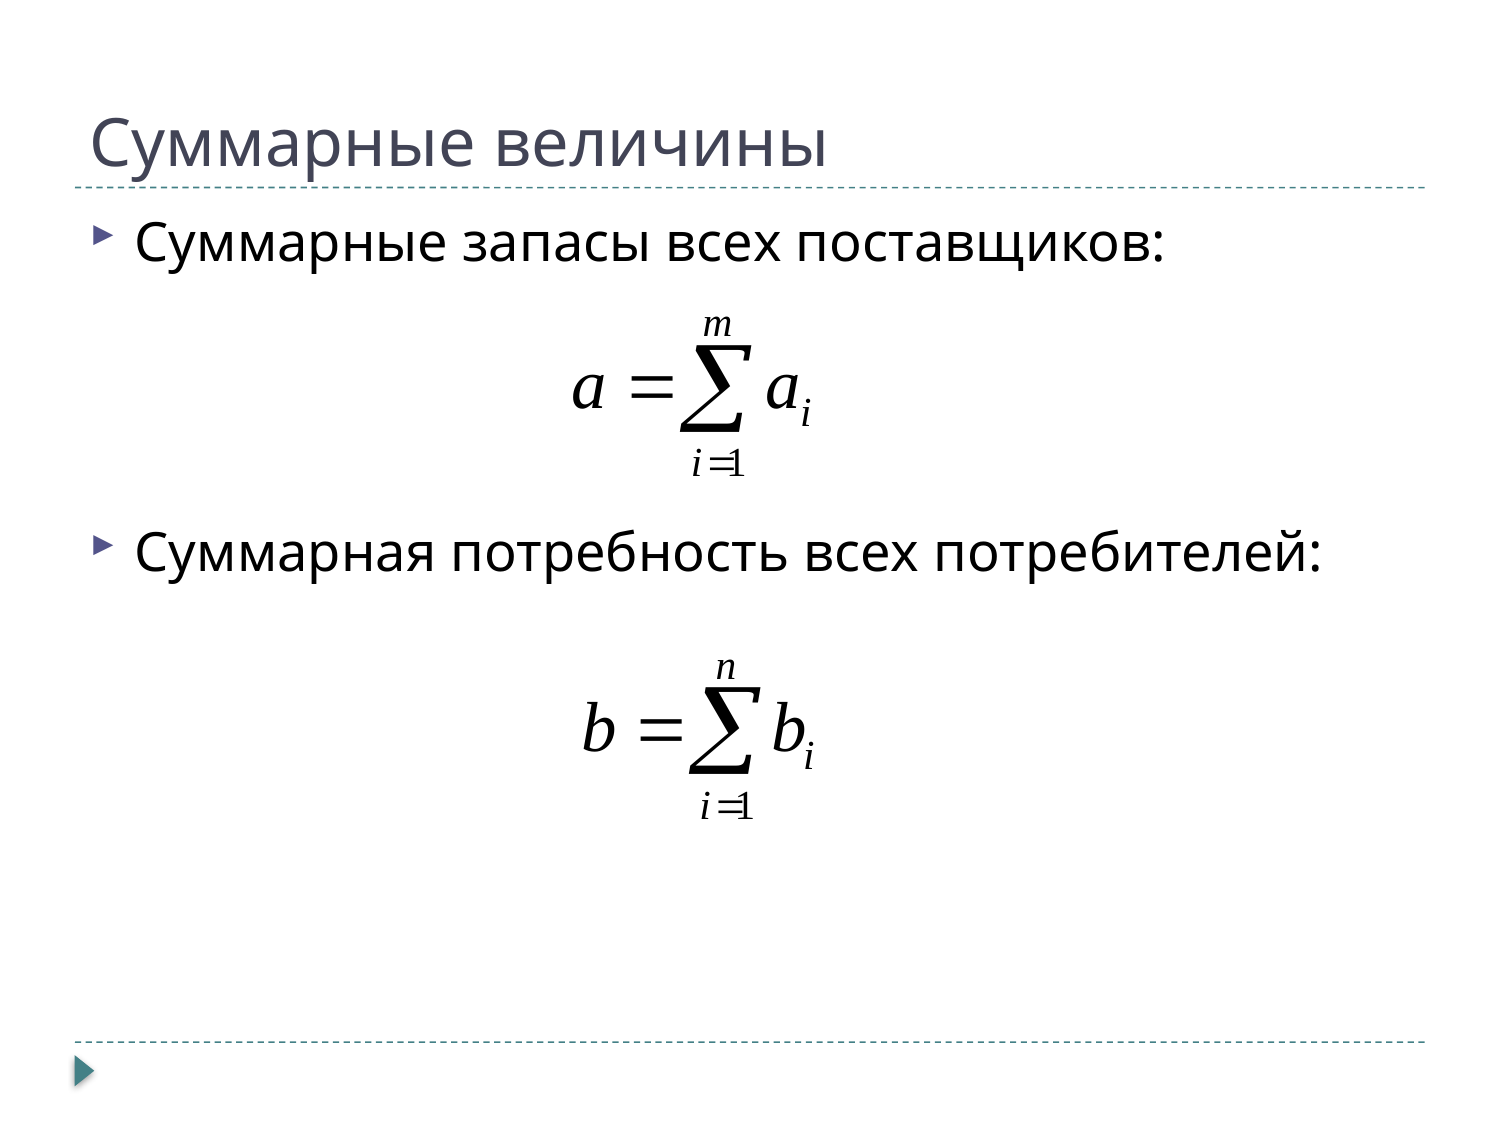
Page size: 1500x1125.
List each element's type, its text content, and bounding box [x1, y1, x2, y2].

list Суммарные запасы всех поставщиков: Суммарная потребность всех потребителей: [75, 200, 1425, 1010]
title Суммарные величины [75, 24, 1425, 188]
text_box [572, 633, 834, 835]
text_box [560, 290, 833, 492]
